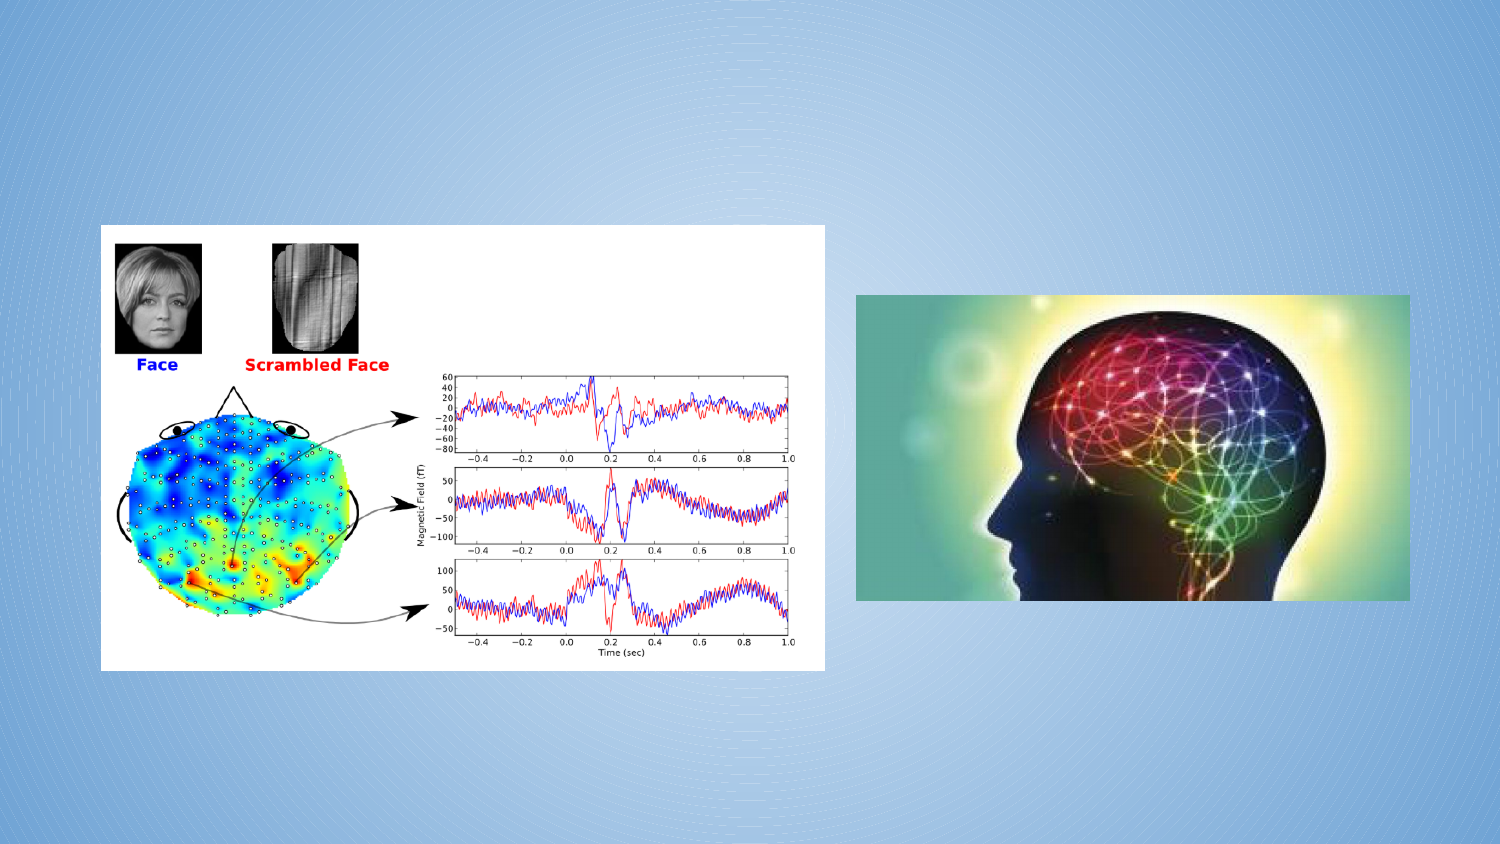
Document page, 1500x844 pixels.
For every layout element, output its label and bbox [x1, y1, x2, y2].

picture [856, 295, 1411, 601]
picture [101, 225, 825, 671]
